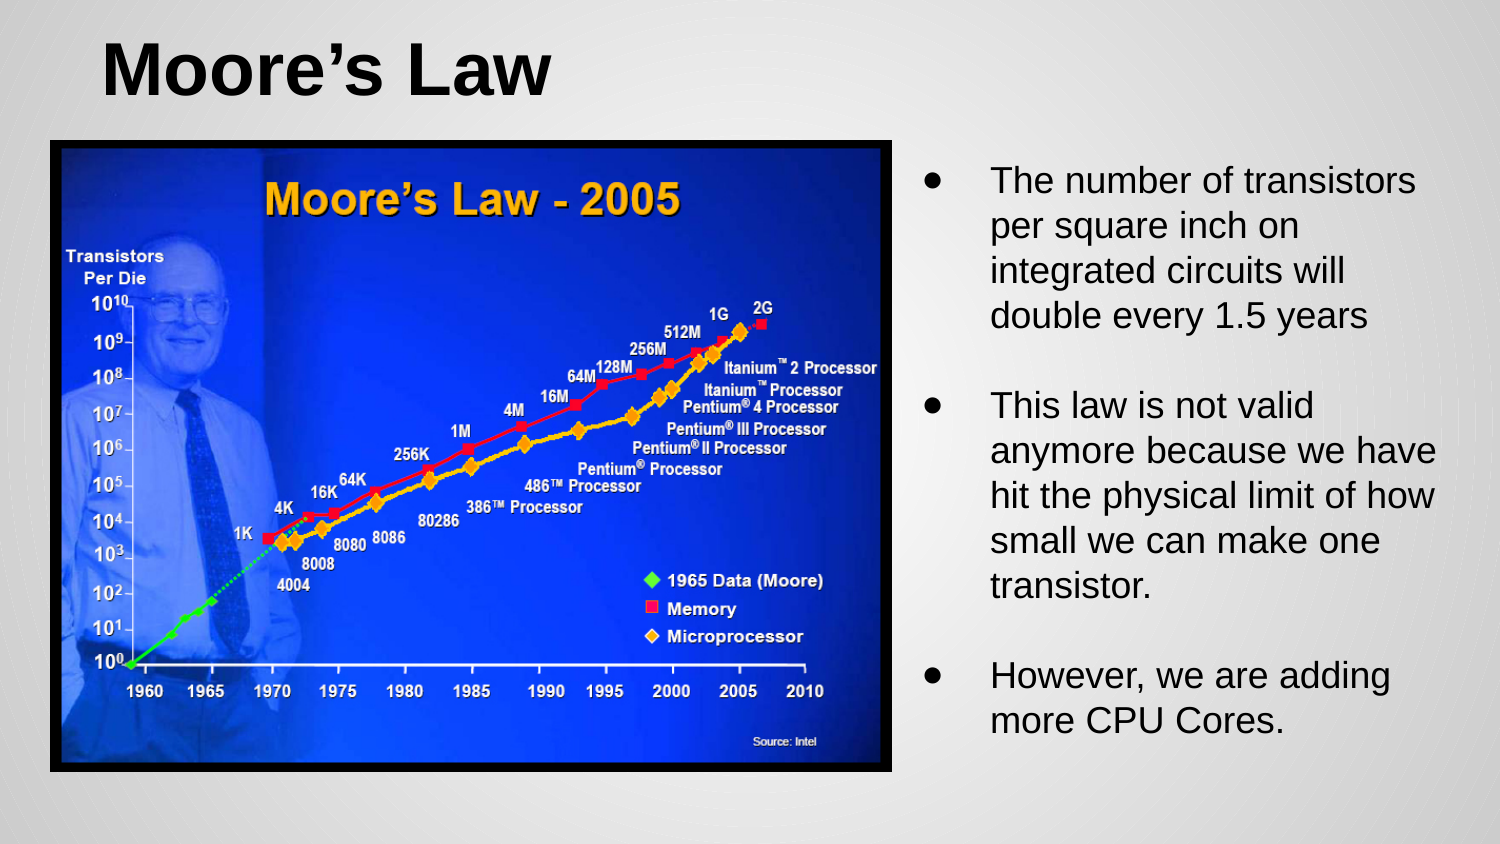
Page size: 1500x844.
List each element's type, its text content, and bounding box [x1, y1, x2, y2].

title Moore’s Law [79, 21, 1430, 126]
picture [49, 140, 892, 773]
list The number of transistors per square inch on integrated circuits will double every 1.5 years This law is not valid anymore because we have hit the physical limit of how small we can make one transistor. However, we are adding more CPU Cores. [900, 140, 1463, 772]
